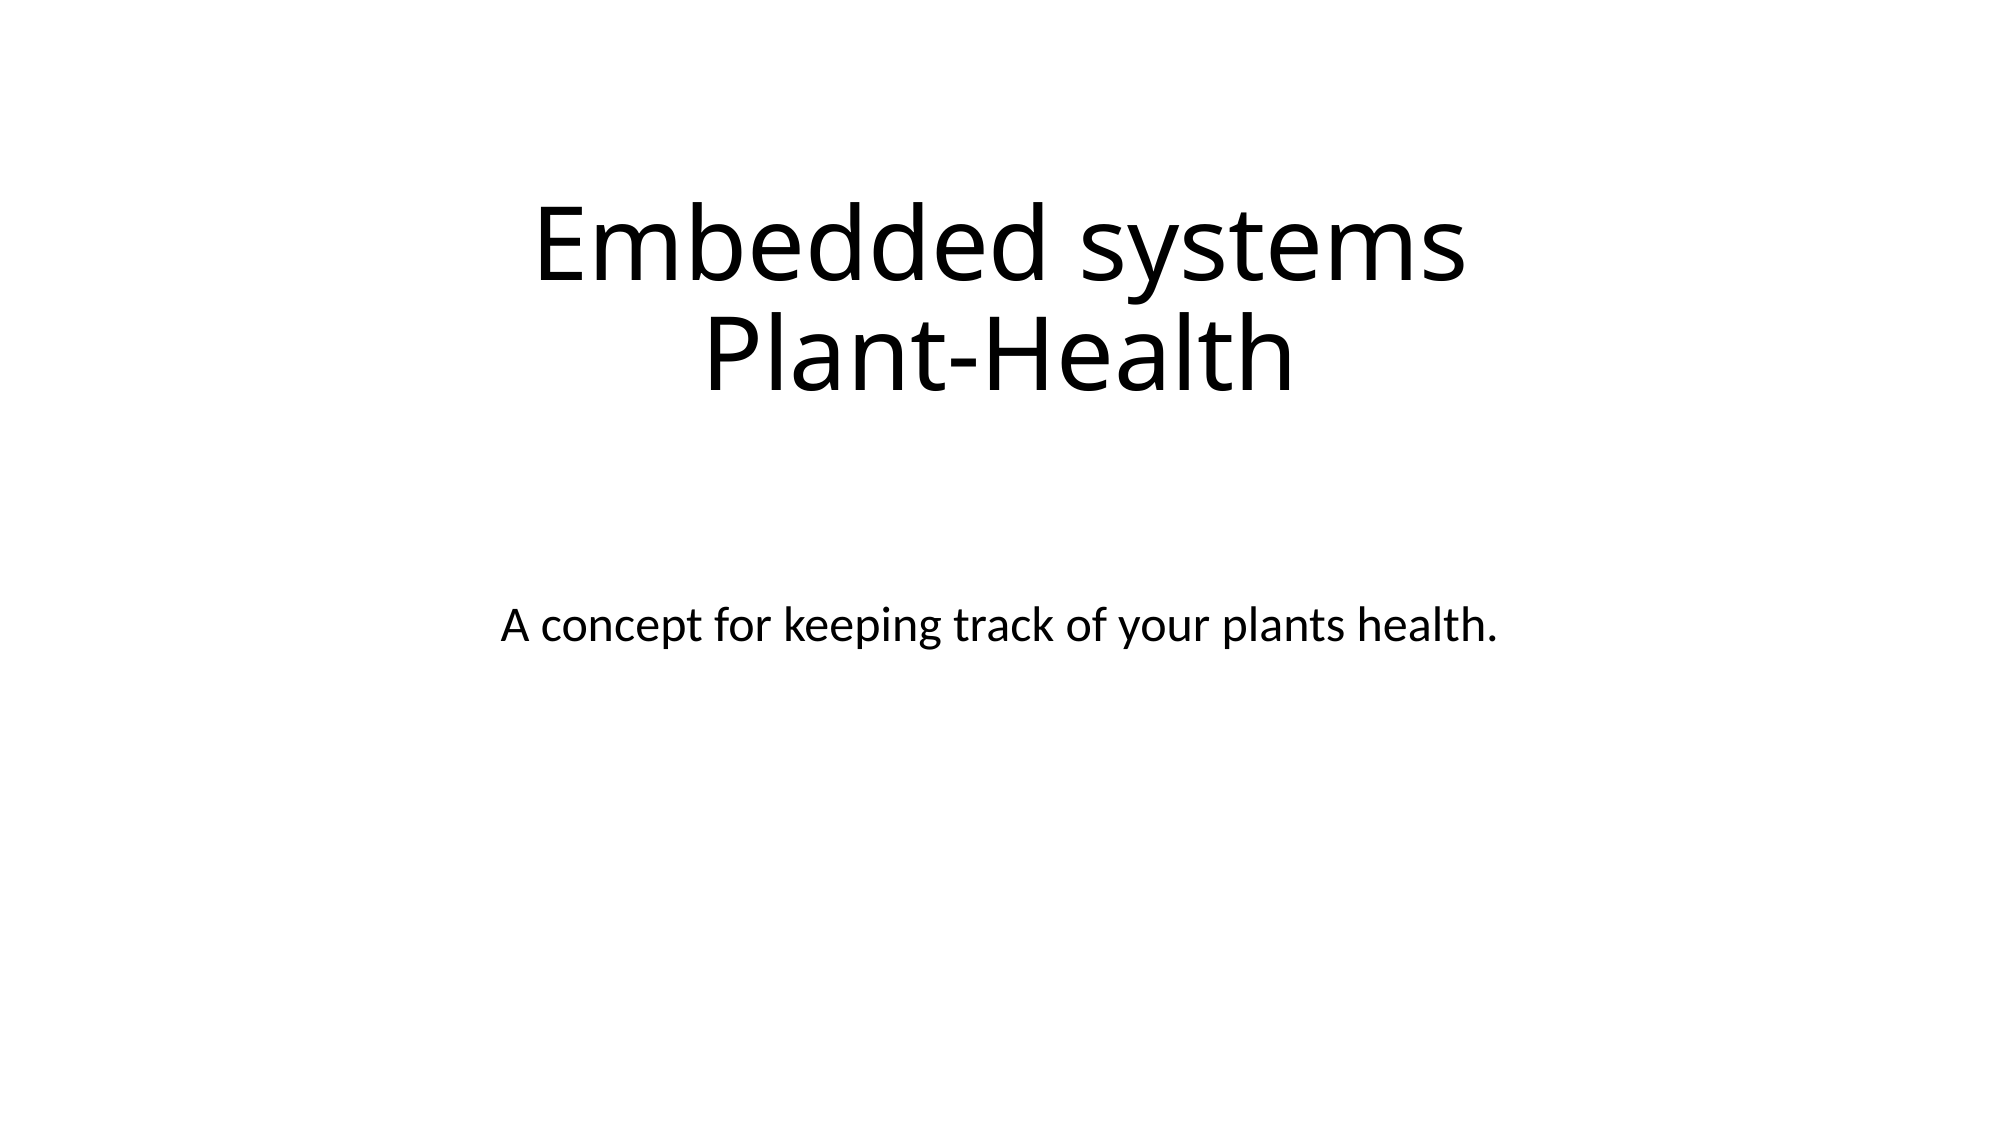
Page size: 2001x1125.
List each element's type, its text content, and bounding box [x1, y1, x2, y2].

subtitle A concept for keeping track of your plants health. [249, 590, 1750, 705]
title Embedded systems Plant-Health [249, 184, 1750, 421]
